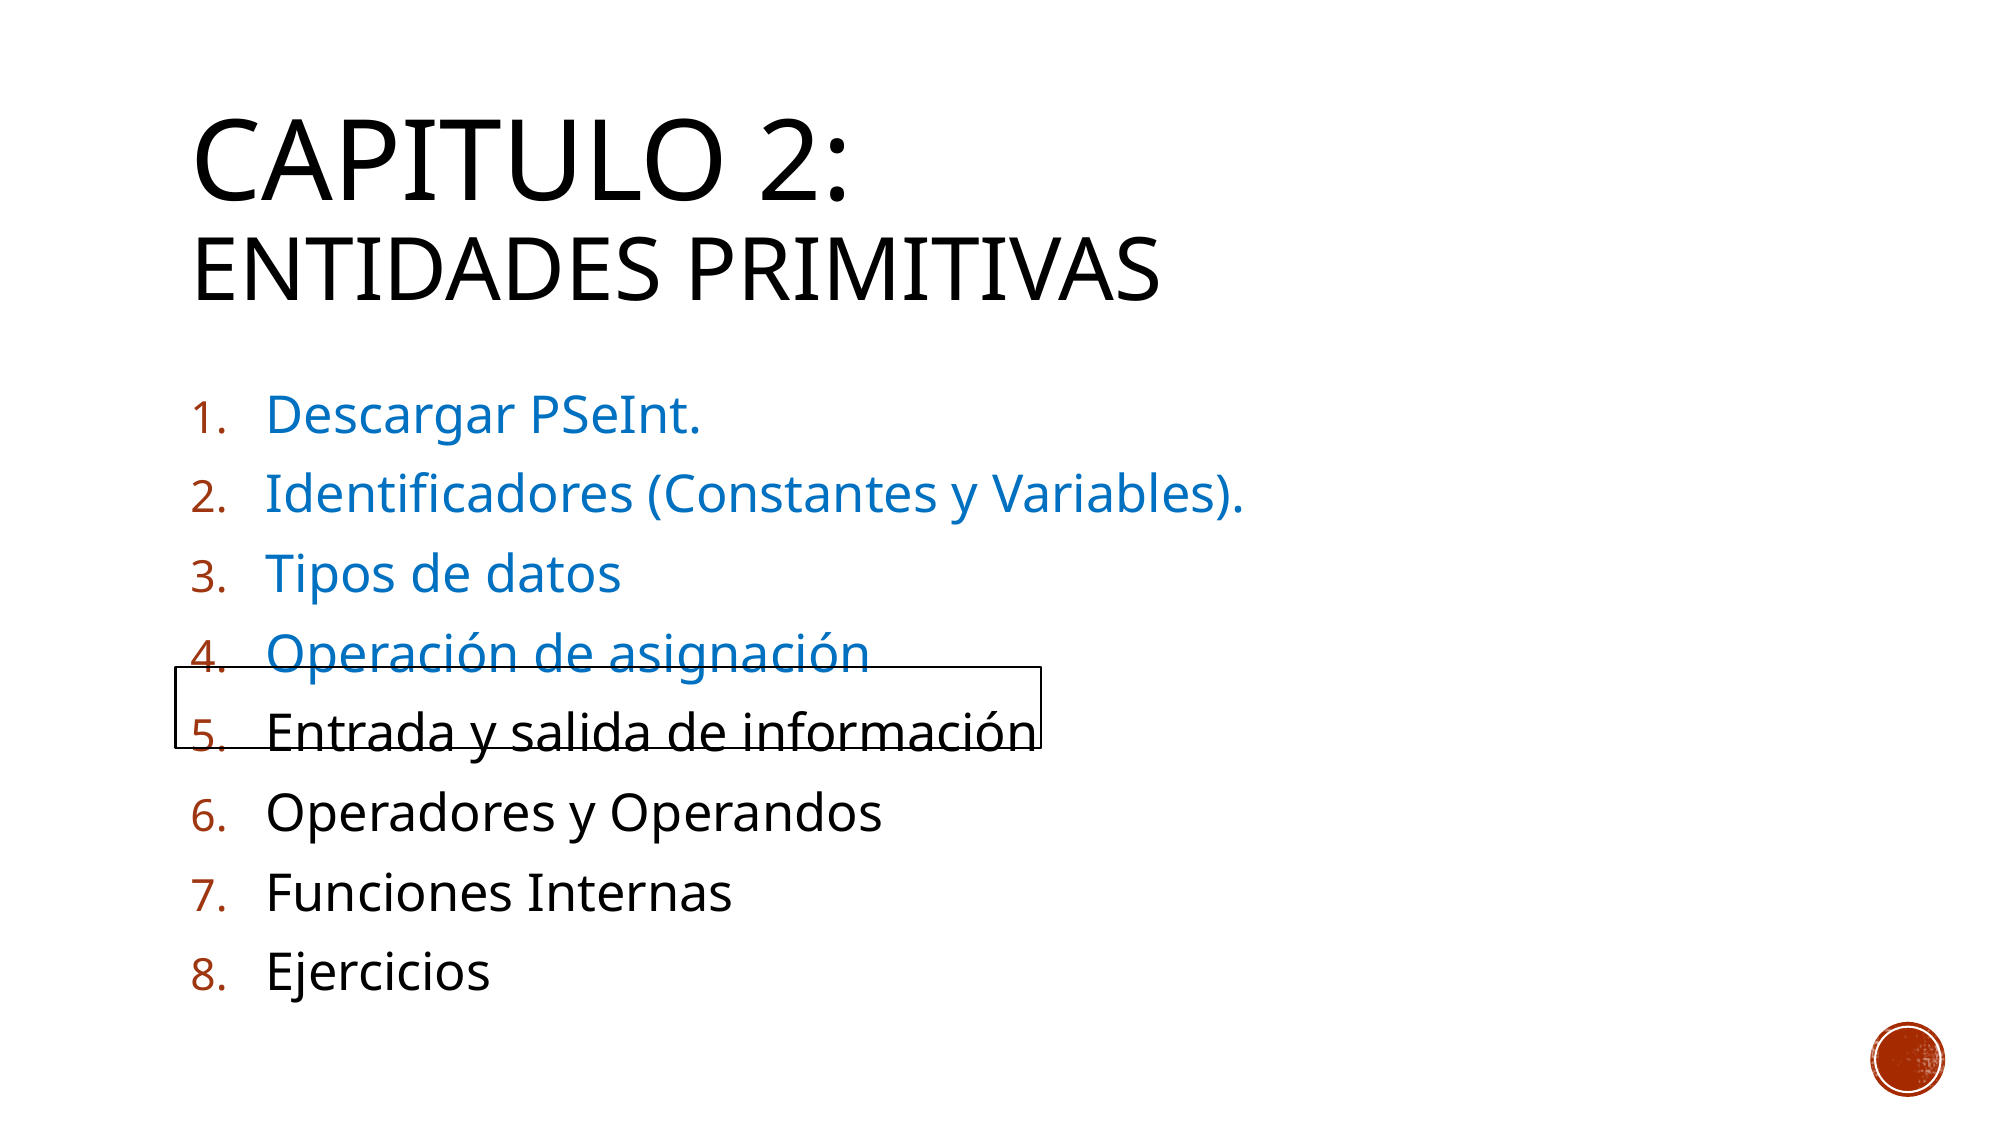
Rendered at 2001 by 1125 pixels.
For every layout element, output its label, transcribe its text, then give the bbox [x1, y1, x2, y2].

text_box [174, 666, 1042, 749]
list Descargar PSeInt. Identificadores (Constantes y Variables). Tipos de datos Operación de asignación Entrada y salida de información Operadores y Operandos Funciones Internas Ejercicios [175, 380, 1826, 1013]
title Capitulo 2: Entidades primitivas [175, 79, 1826, 344]
